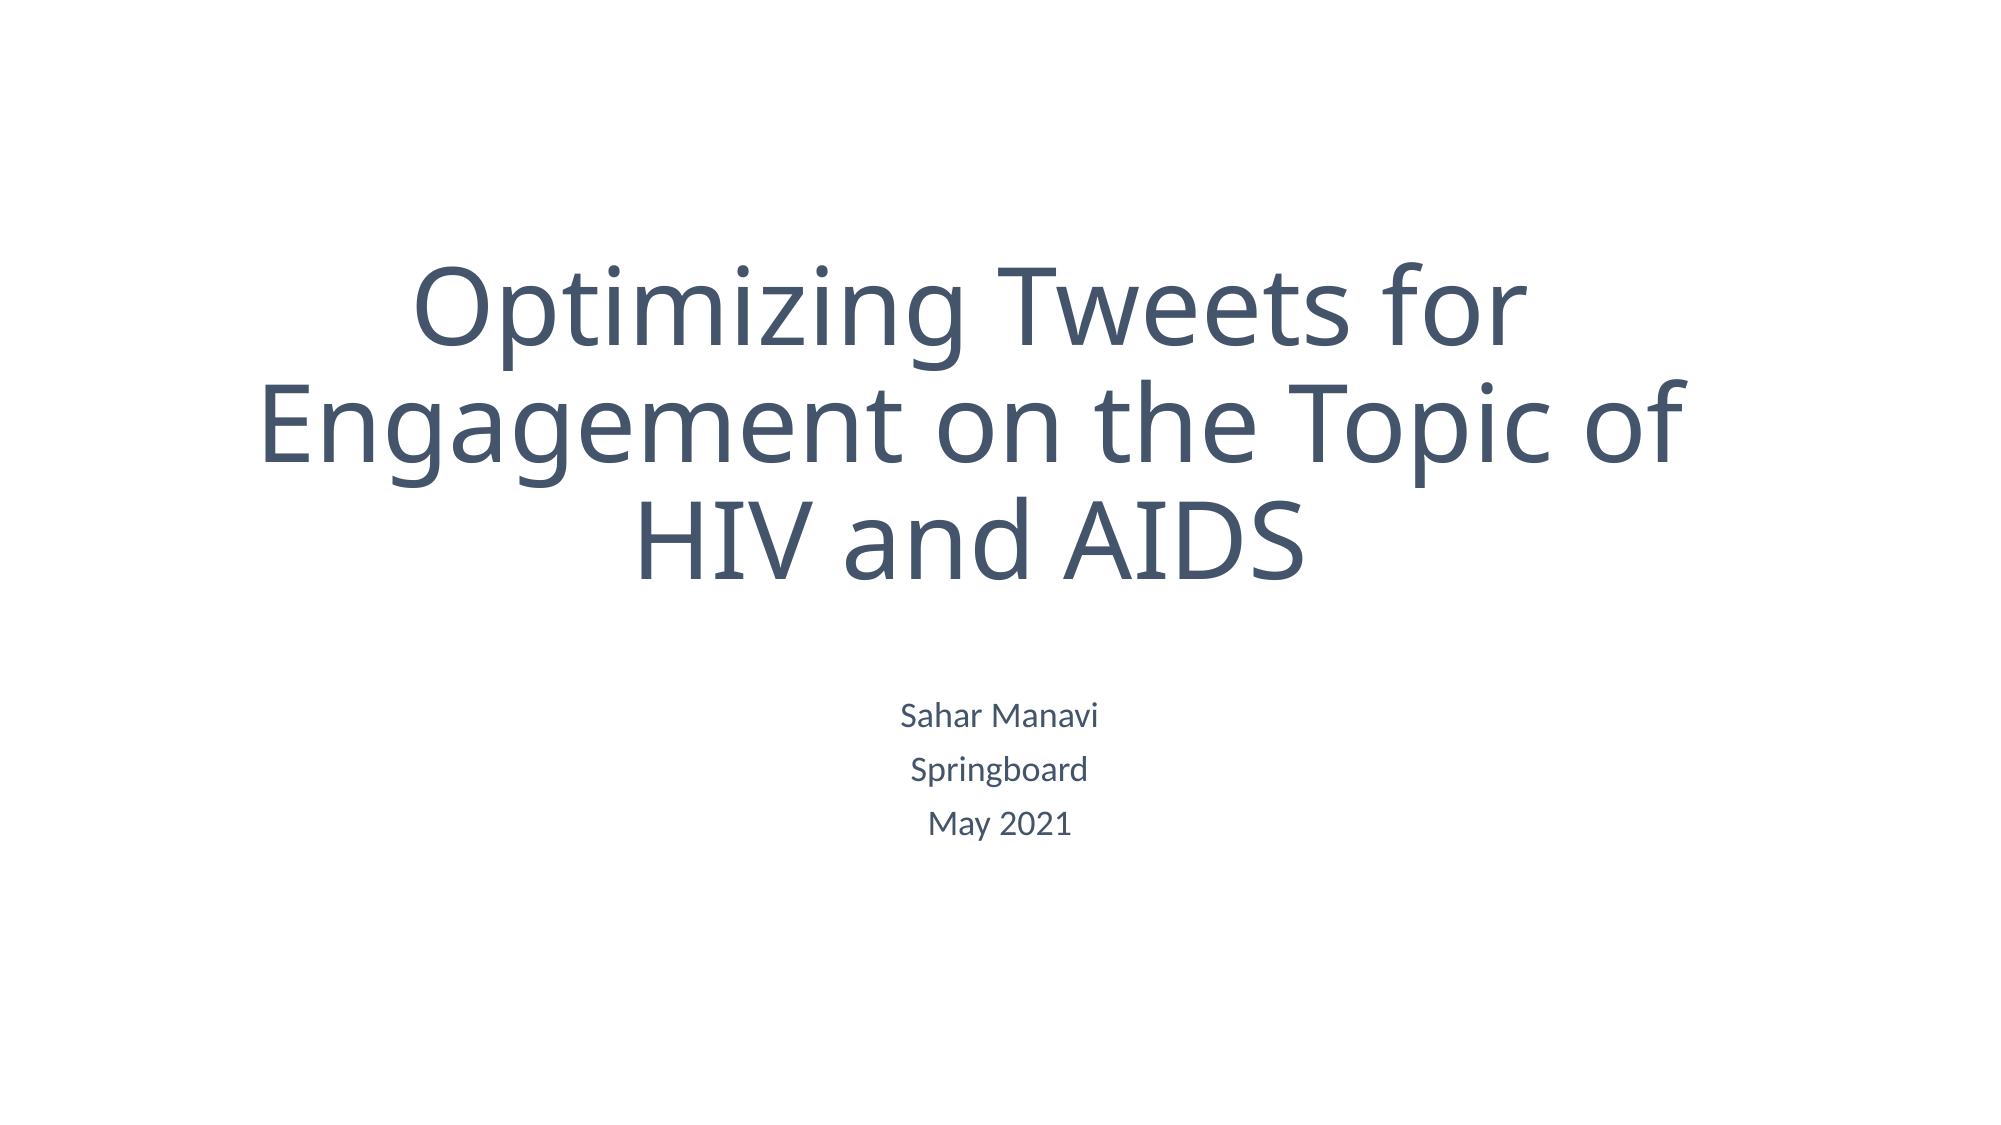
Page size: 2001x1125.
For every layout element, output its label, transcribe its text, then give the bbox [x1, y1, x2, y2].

title Optimizing Tweets for Engagement on the Topic of HIV and AIDS [169, 177, 1771, 678]
subtitle Sahar Manavi Springboard May 2021 [447, 689, 1553, 852]
